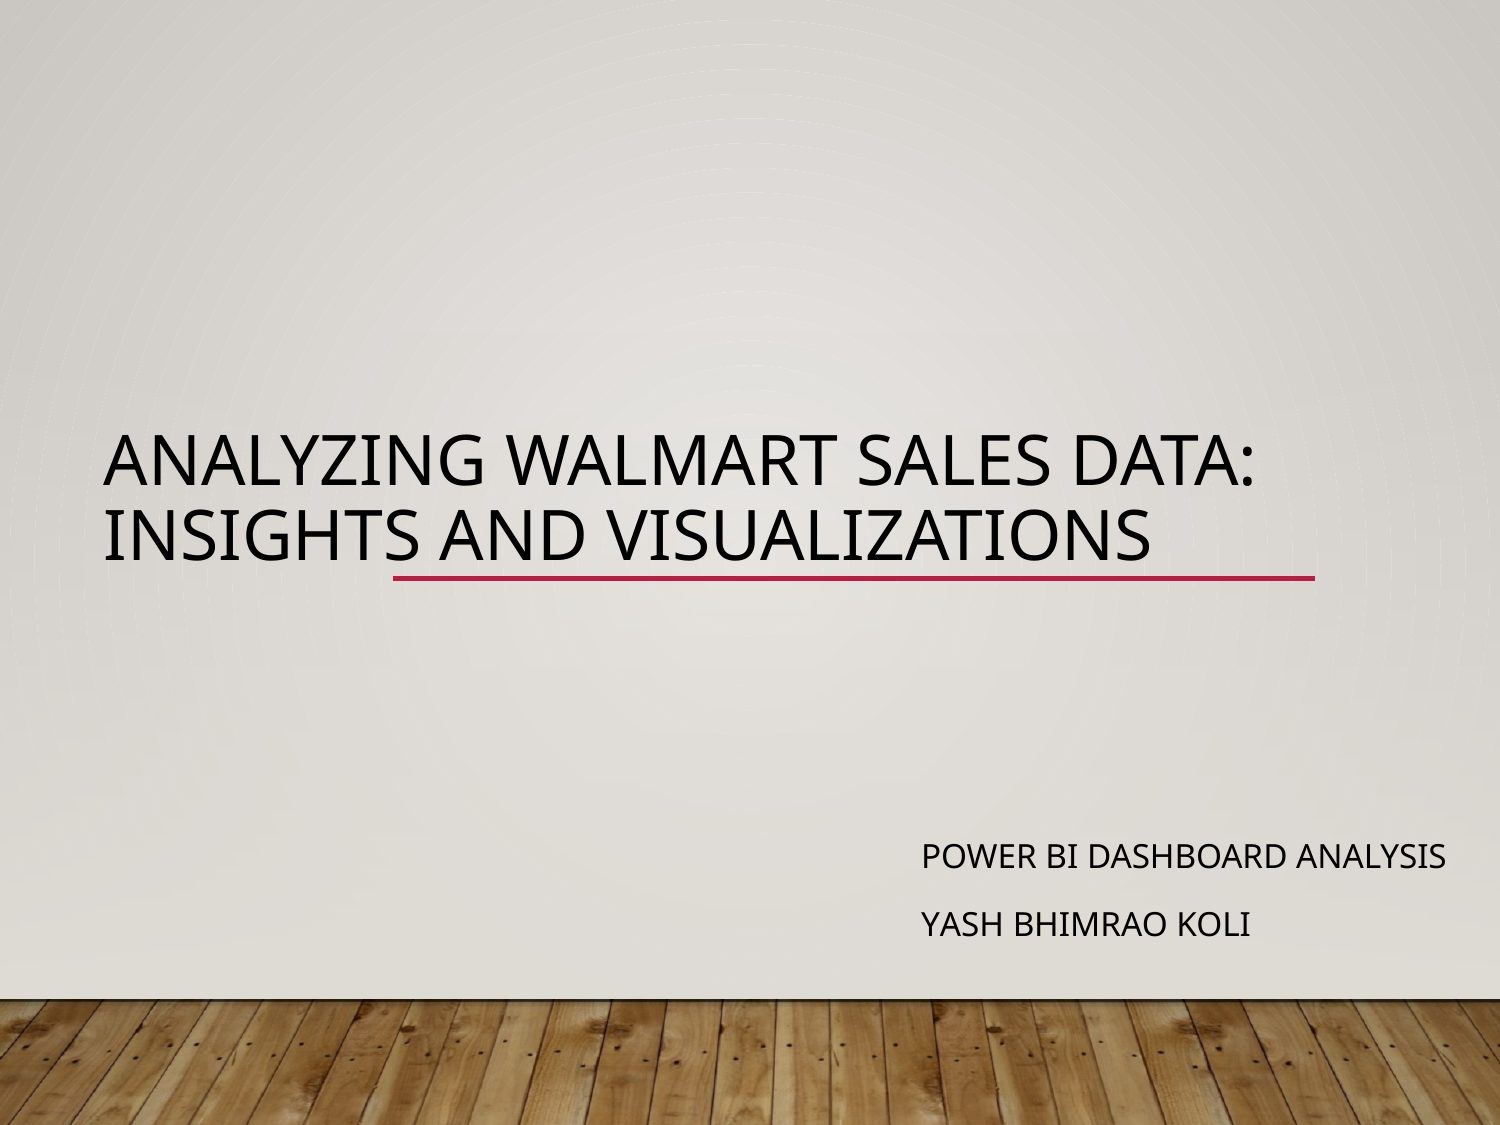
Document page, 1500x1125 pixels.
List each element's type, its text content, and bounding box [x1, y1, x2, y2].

subtitle Power BI Dashboard Analysis Yash Bhimrao Koli [906, 812, 1500, 1000]
picture [0, 999, 1500, 1125]
title Analyzing Walmart Sales Data: Insights and Visualizations [88, 186, 1500, 576]
